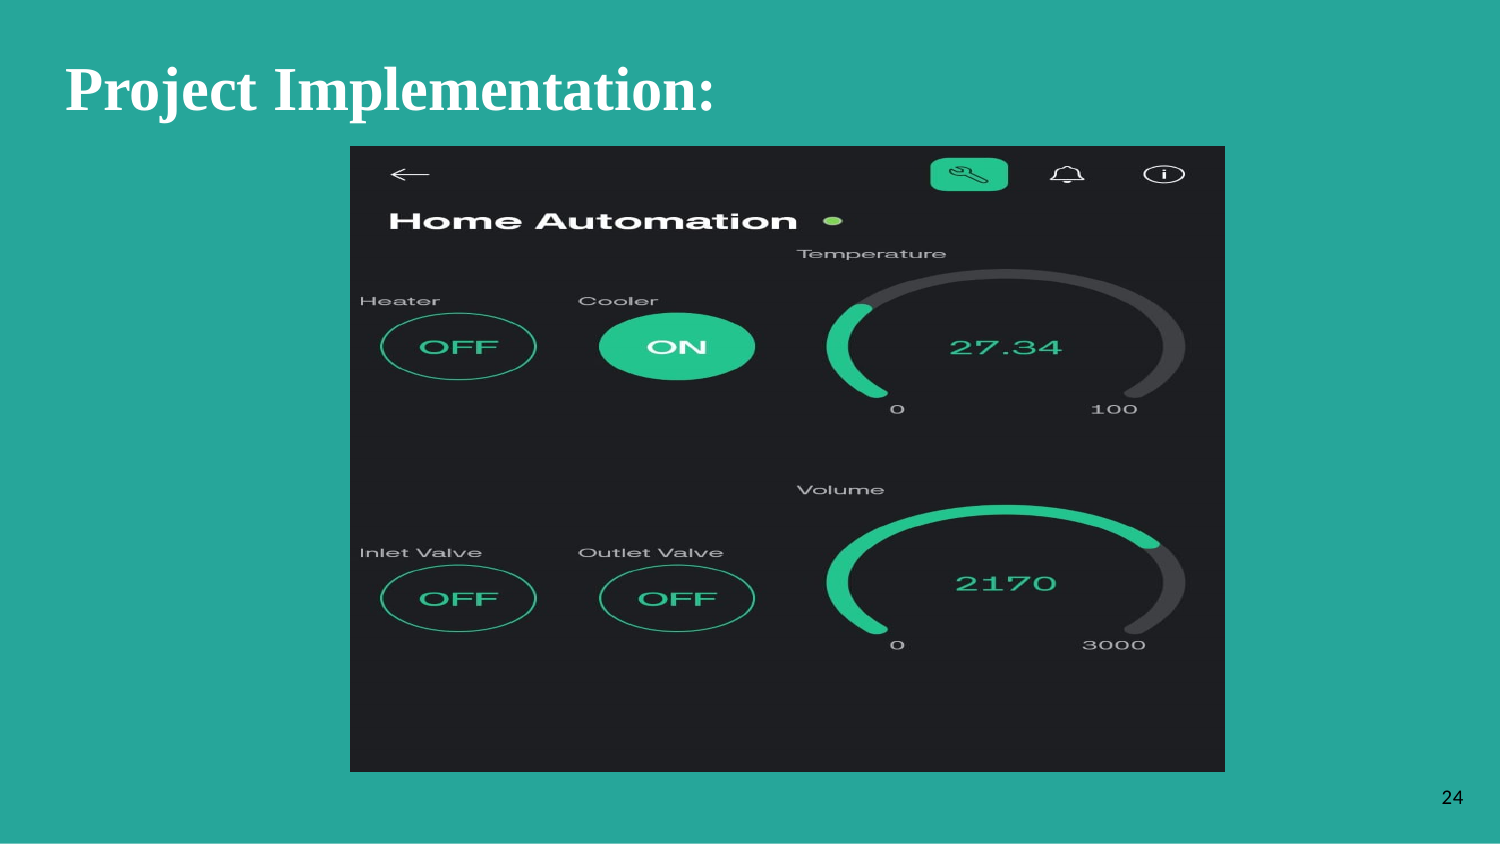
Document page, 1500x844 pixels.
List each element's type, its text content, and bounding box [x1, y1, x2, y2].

title Project Implementation: [46, 12, 1454, 189]
slide_number 24 [1435, 786, 1475, 844]
picture [349, 146, 1226, 773]
